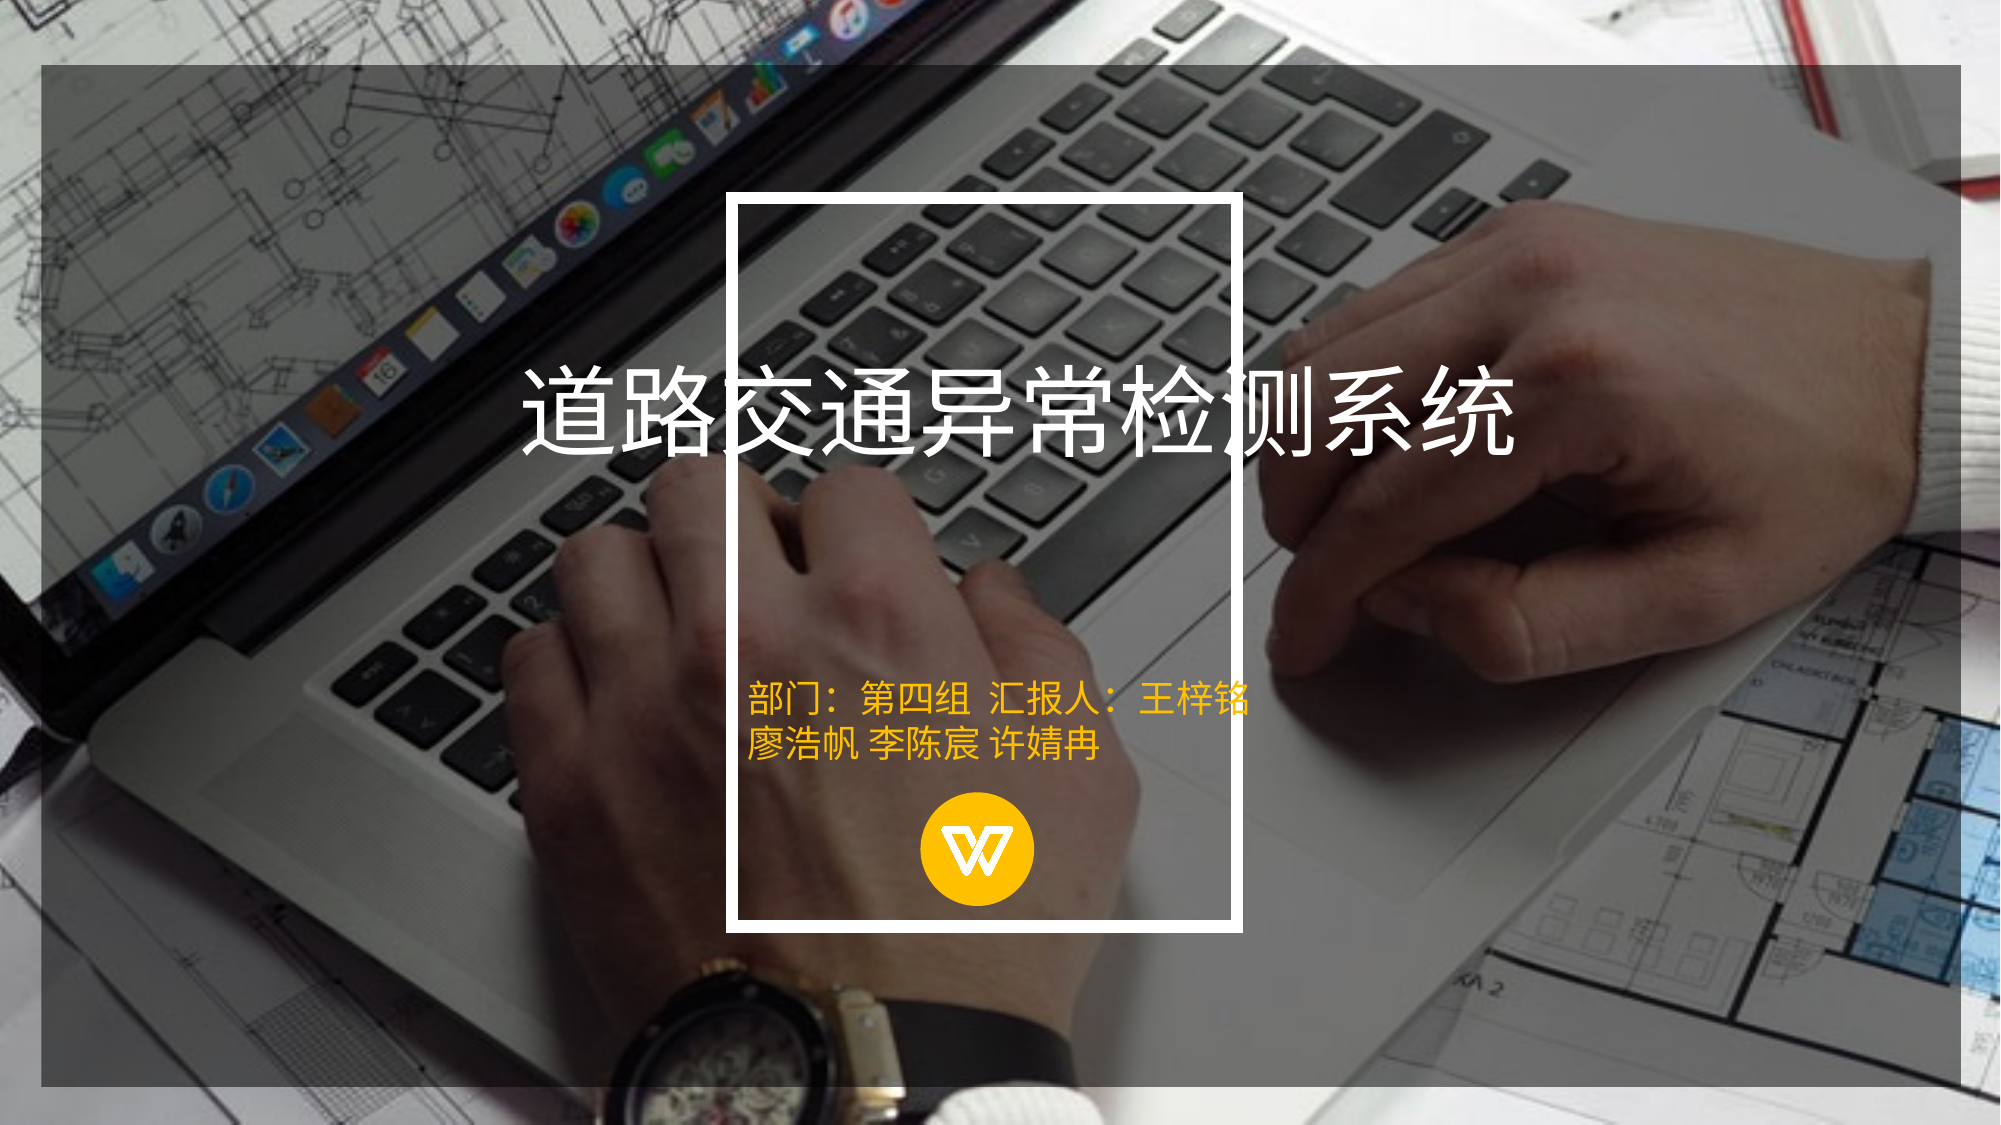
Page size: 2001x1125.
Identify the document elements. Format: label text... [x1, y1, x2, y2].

text_box 部门：第四组 汇报人：王梓铭 廖浩帆 李陈宸 许婧冉 [732, 668, 1305, 773]
picture [0, 0, 2001, 1125]
text_box 道路交通异常检测系统 [251, 339, 1786, 480]
text_box [941, 826, 1013, 876]
text_box [731, 197, 1238, 339]
text_box [920, 792, 1035, 906]
text_box [731, 480, 1238, 928]
